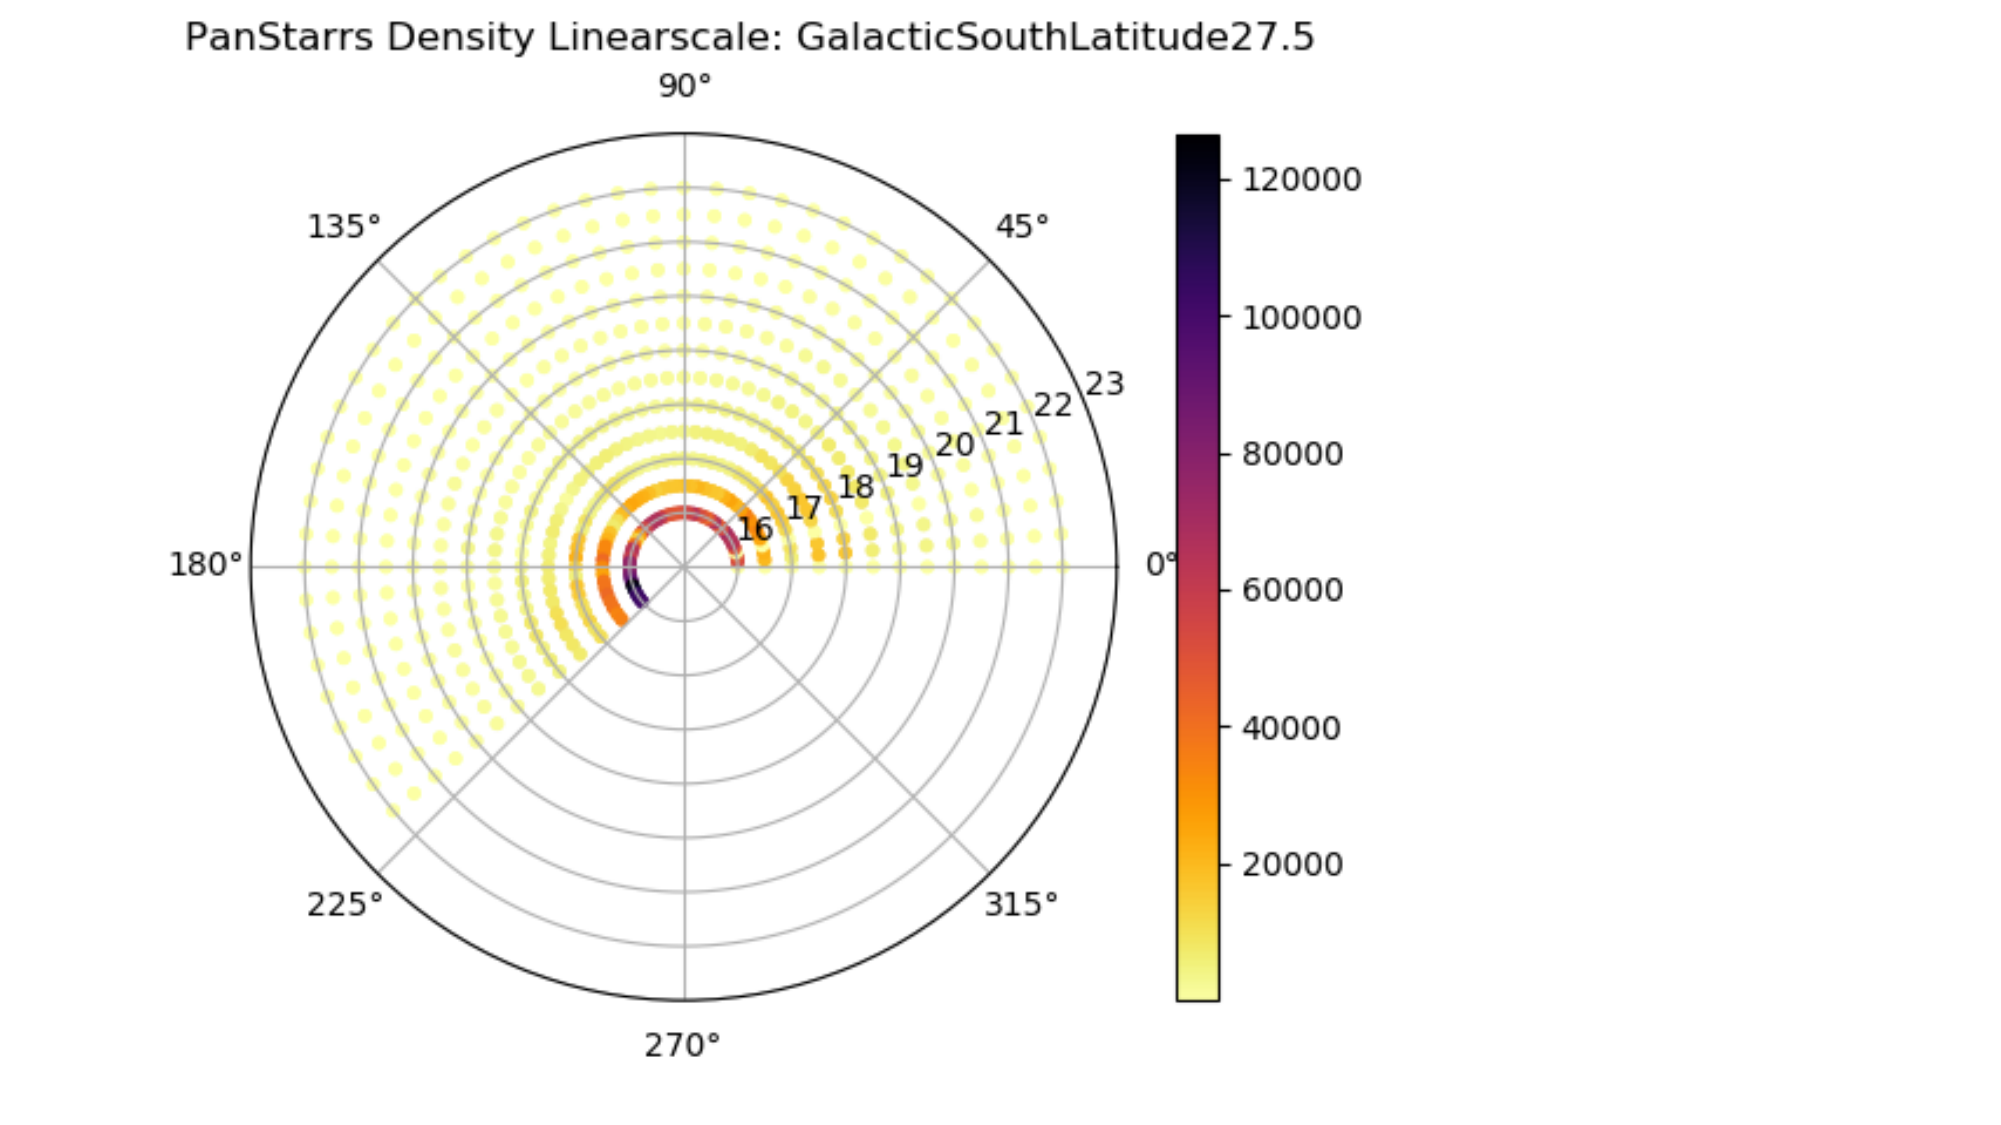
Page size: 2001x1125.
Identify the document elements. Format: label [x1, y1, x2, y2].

picture [0, 0, 1500, 1125]
